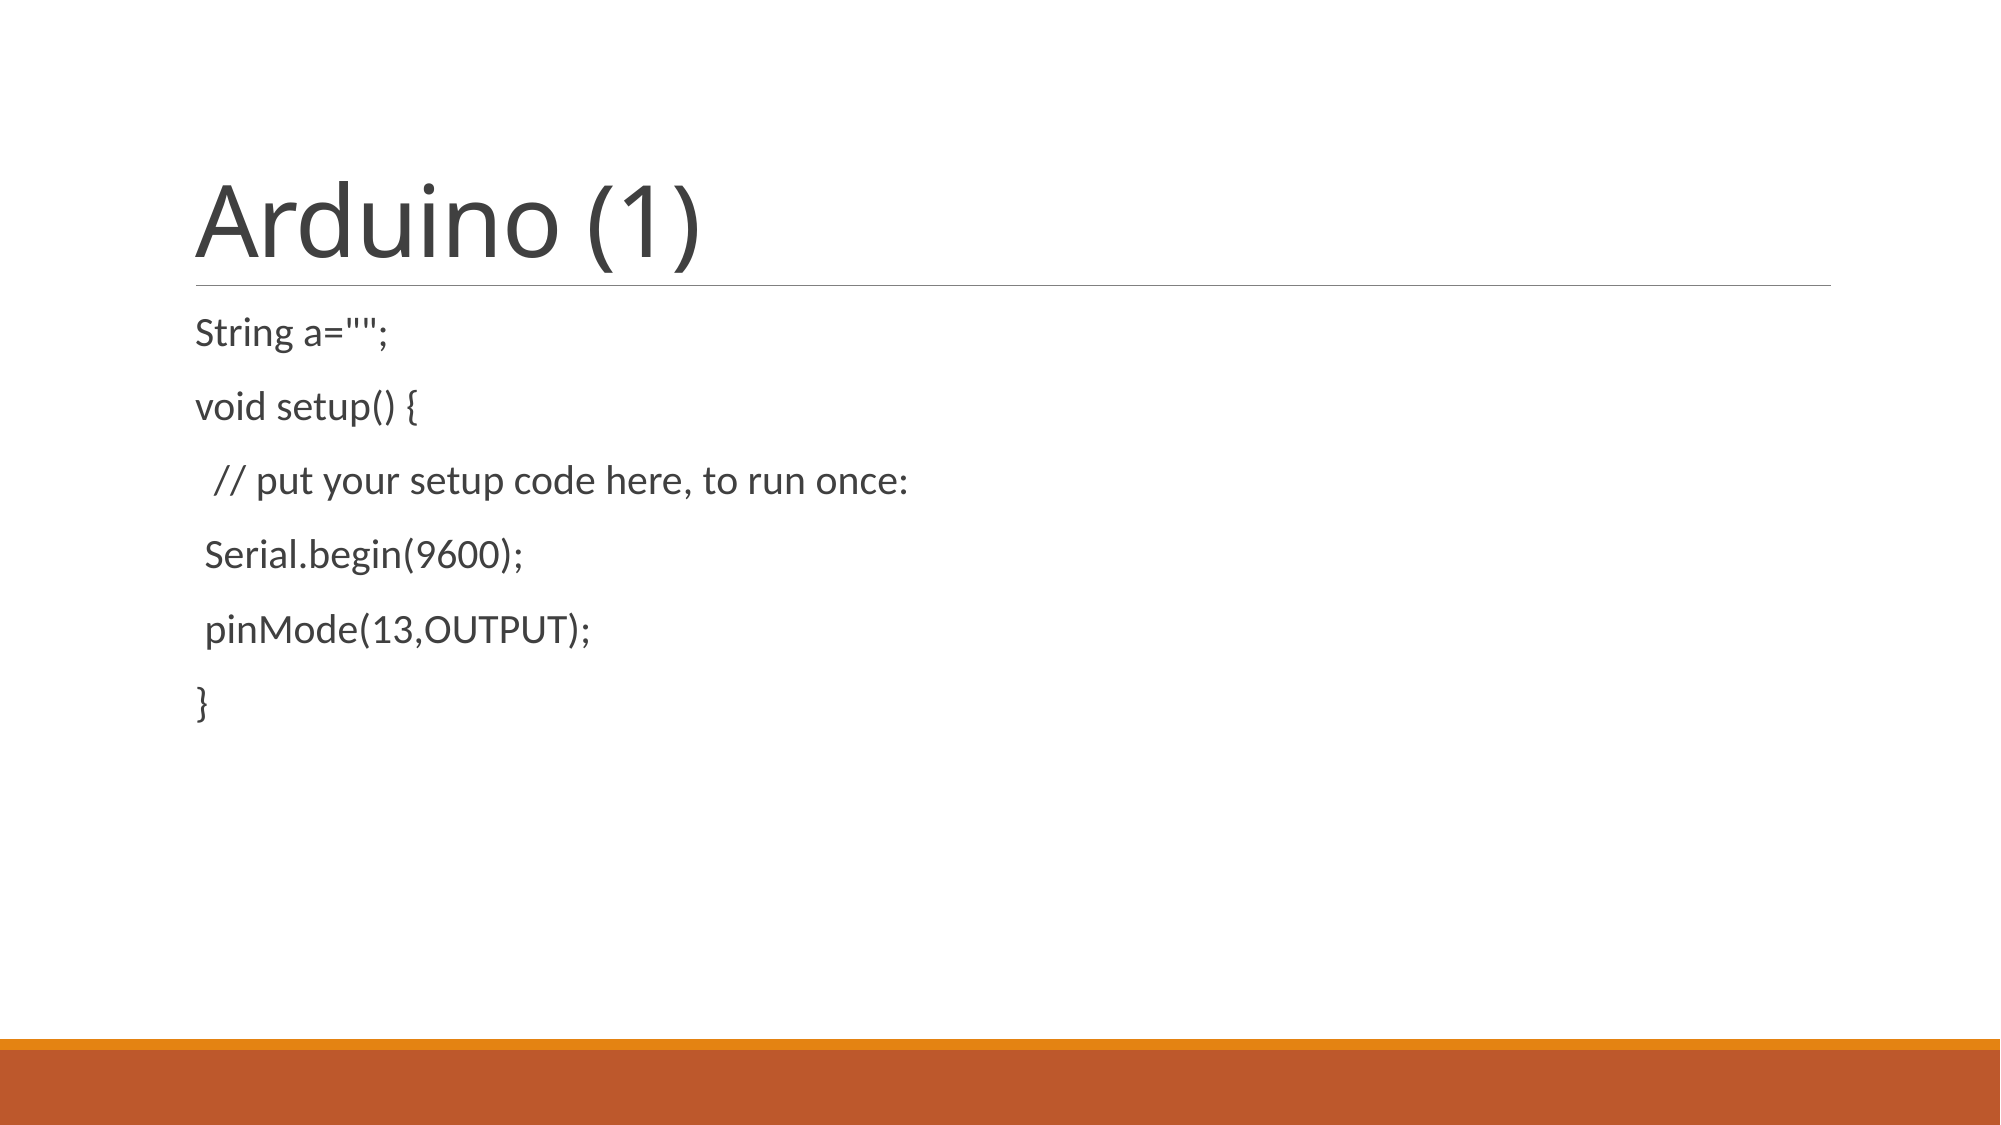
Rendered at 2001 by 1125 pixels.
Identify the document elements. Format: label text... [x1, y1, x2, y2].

list String a=""; void setup() { // put your setup code here, to run once: Serial.begin(9600); pinMode(13,OUTPUT); } [180, 302, 1830, 963]
title Arduino (1) [180, 47, 1830, 285]
